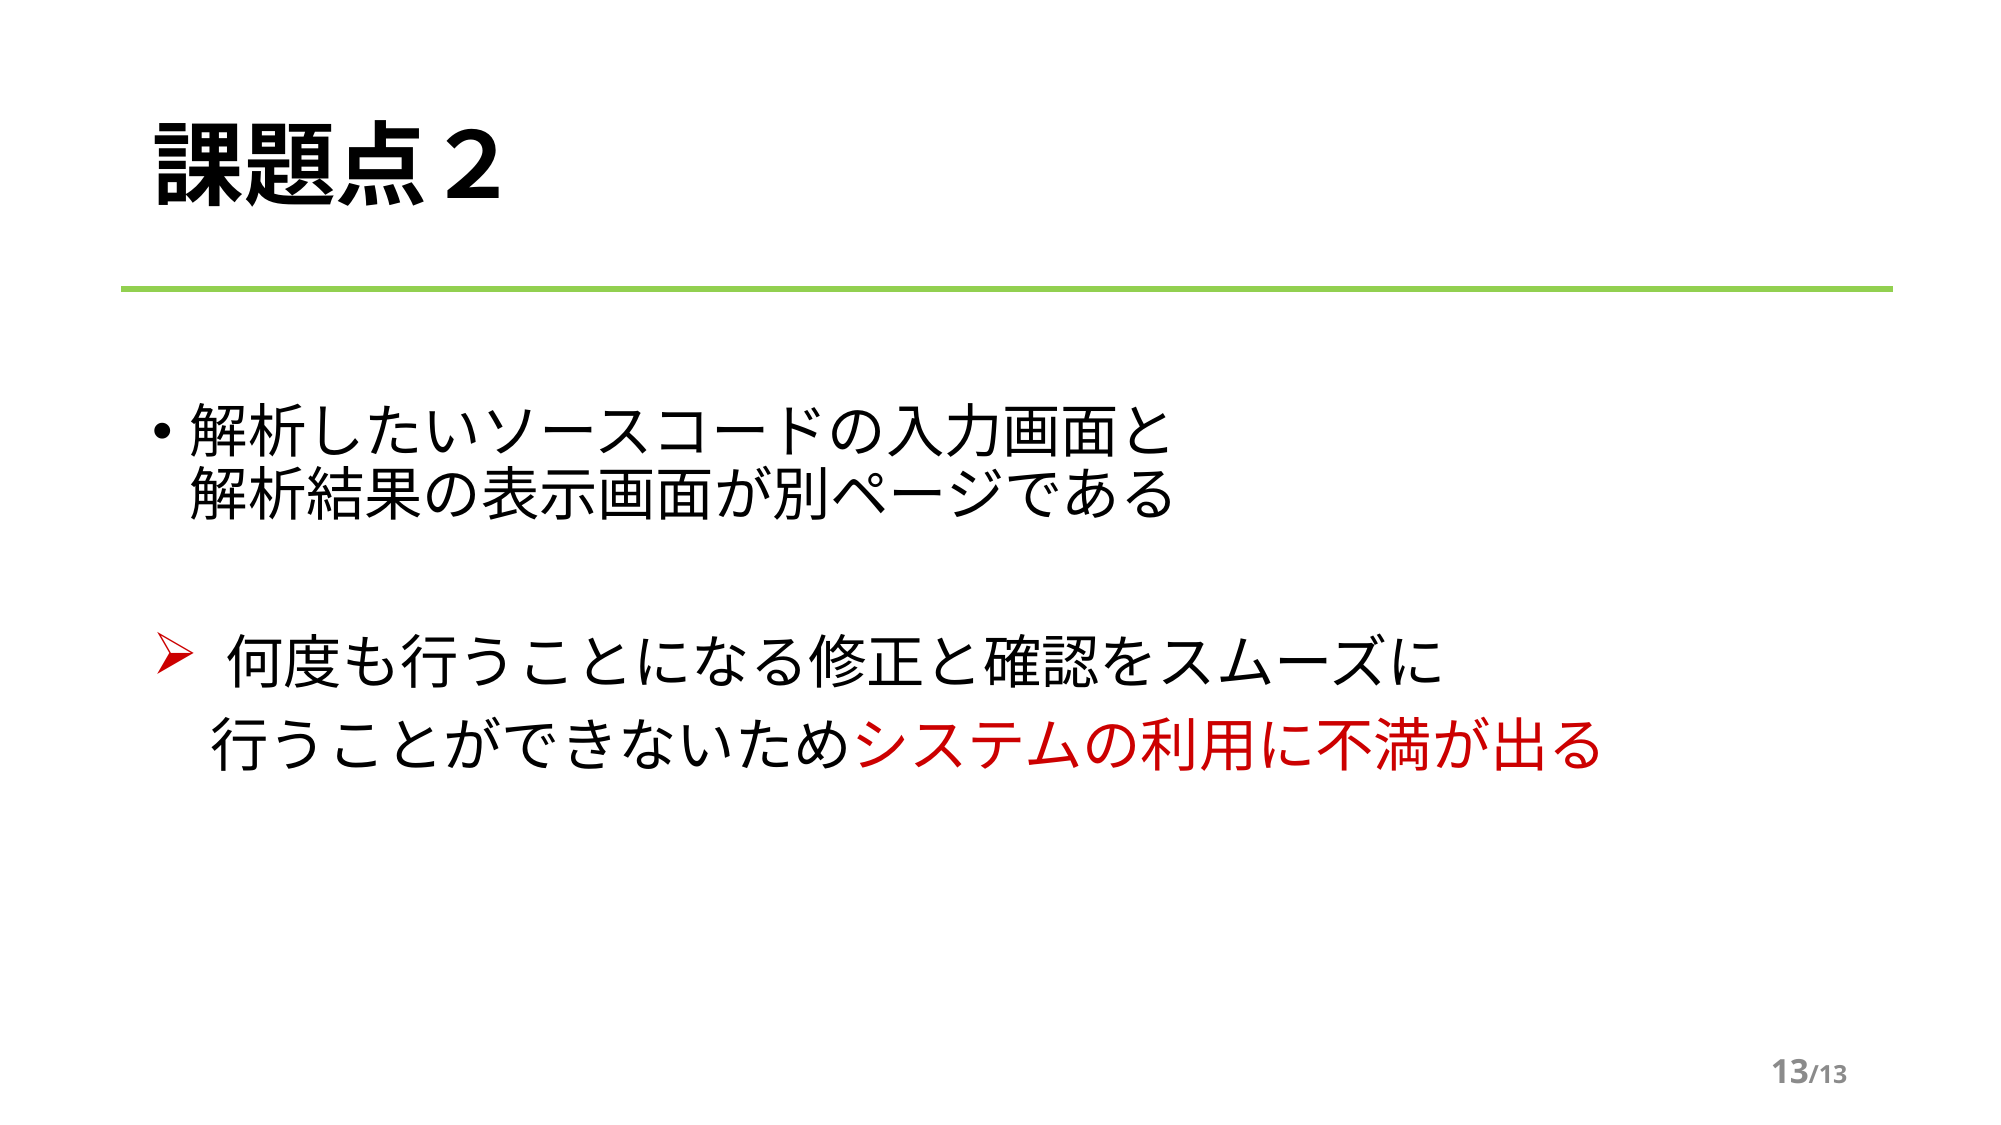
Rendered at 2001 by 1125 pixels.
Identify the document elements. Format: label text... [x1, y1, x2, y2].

slide_number 12/13 [1412, 1042, 1863, 1103]
list 解析したいソースコードの入力画面と 解析結果の表示画面が別ページである 何度も行うことになる修正と確認をスムーズに 行うことができないためシステムの利用に不満が出る [137, 299, 1882, 1053]
title 課題点２ [137, 59, 1863, 278]
